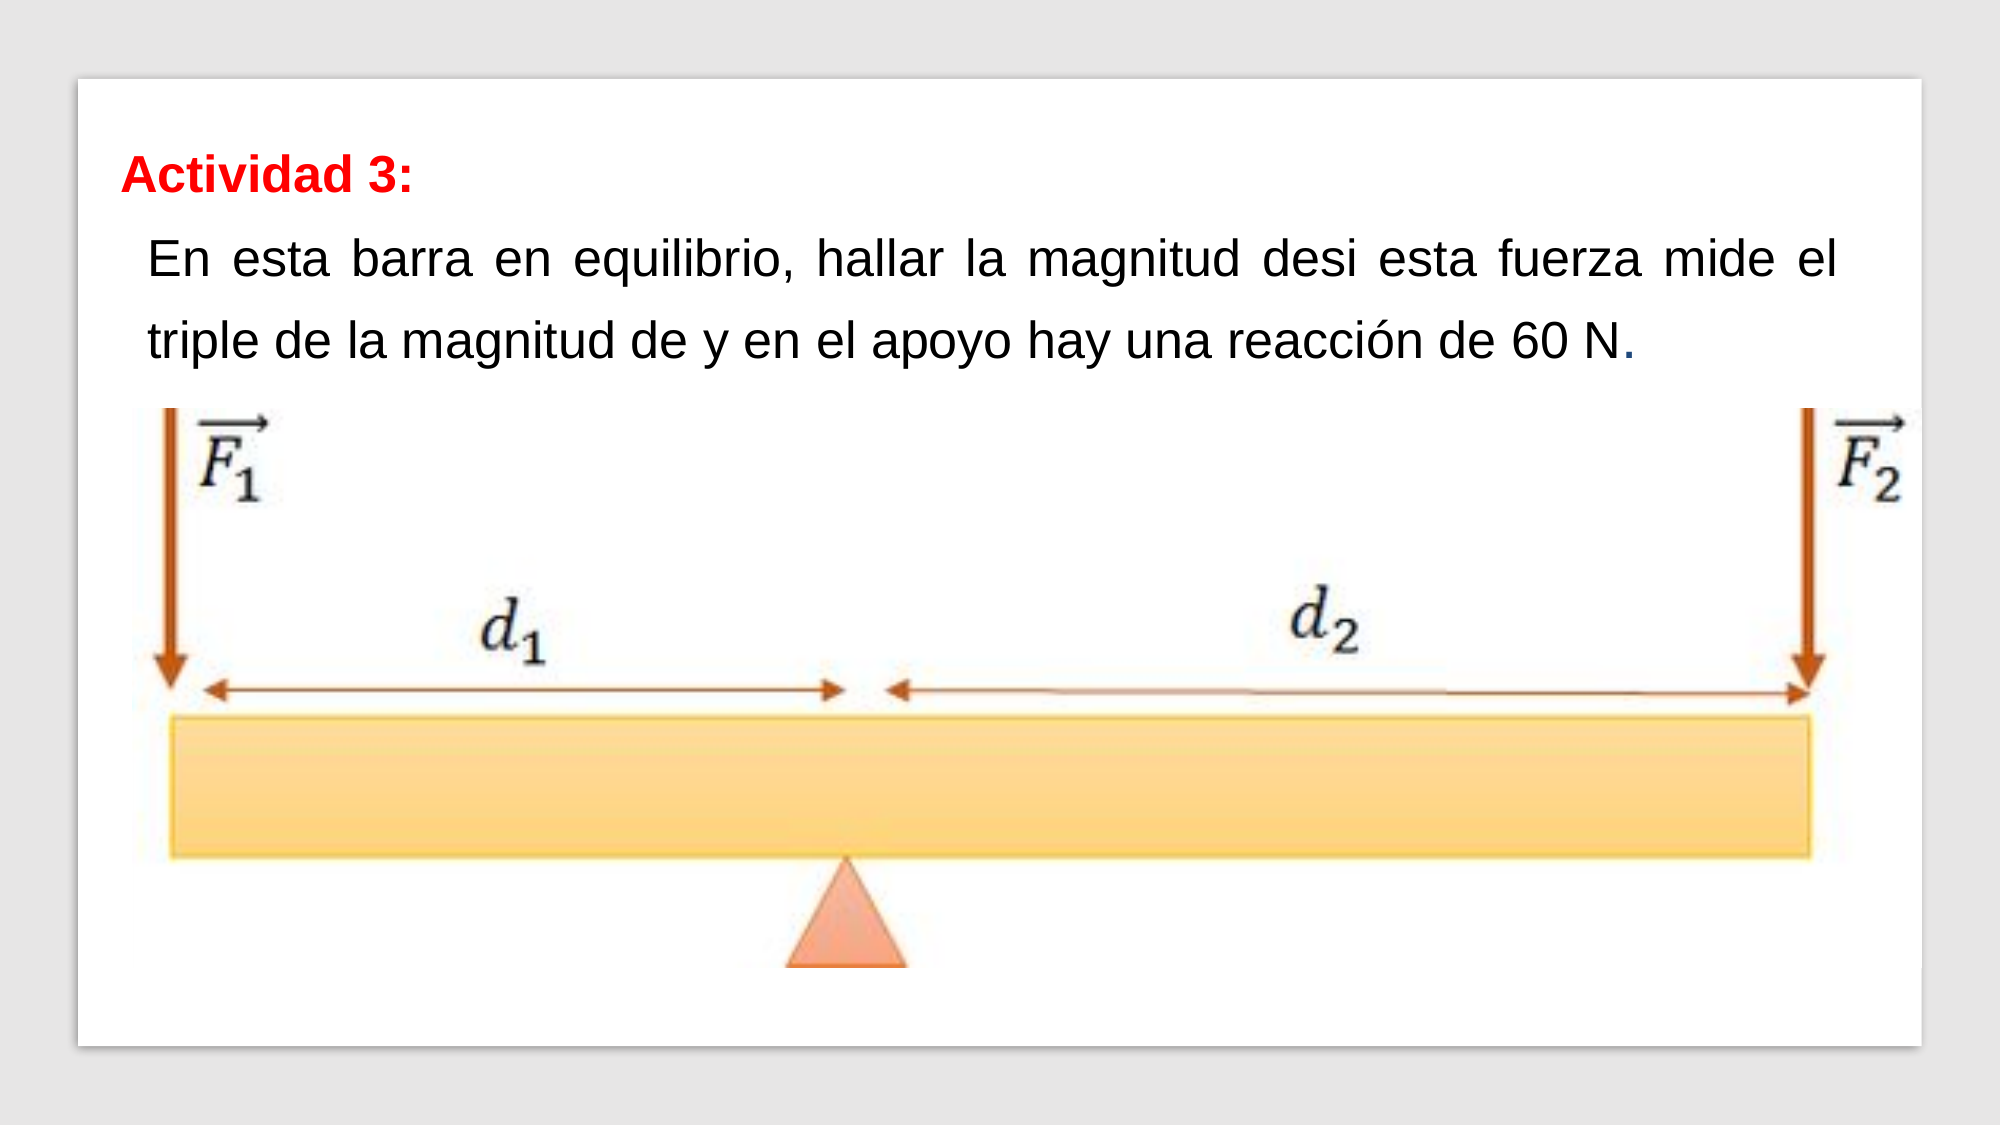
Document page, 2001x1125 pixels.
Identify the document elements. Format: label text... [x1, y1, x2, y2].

picture [132, 408, 1922, 968]
text_box [0, 0, 2000, 1125]
text_box [77, 78, 1923, 1047]
text_box Actividad 3: [105, 120, 455, 211]
